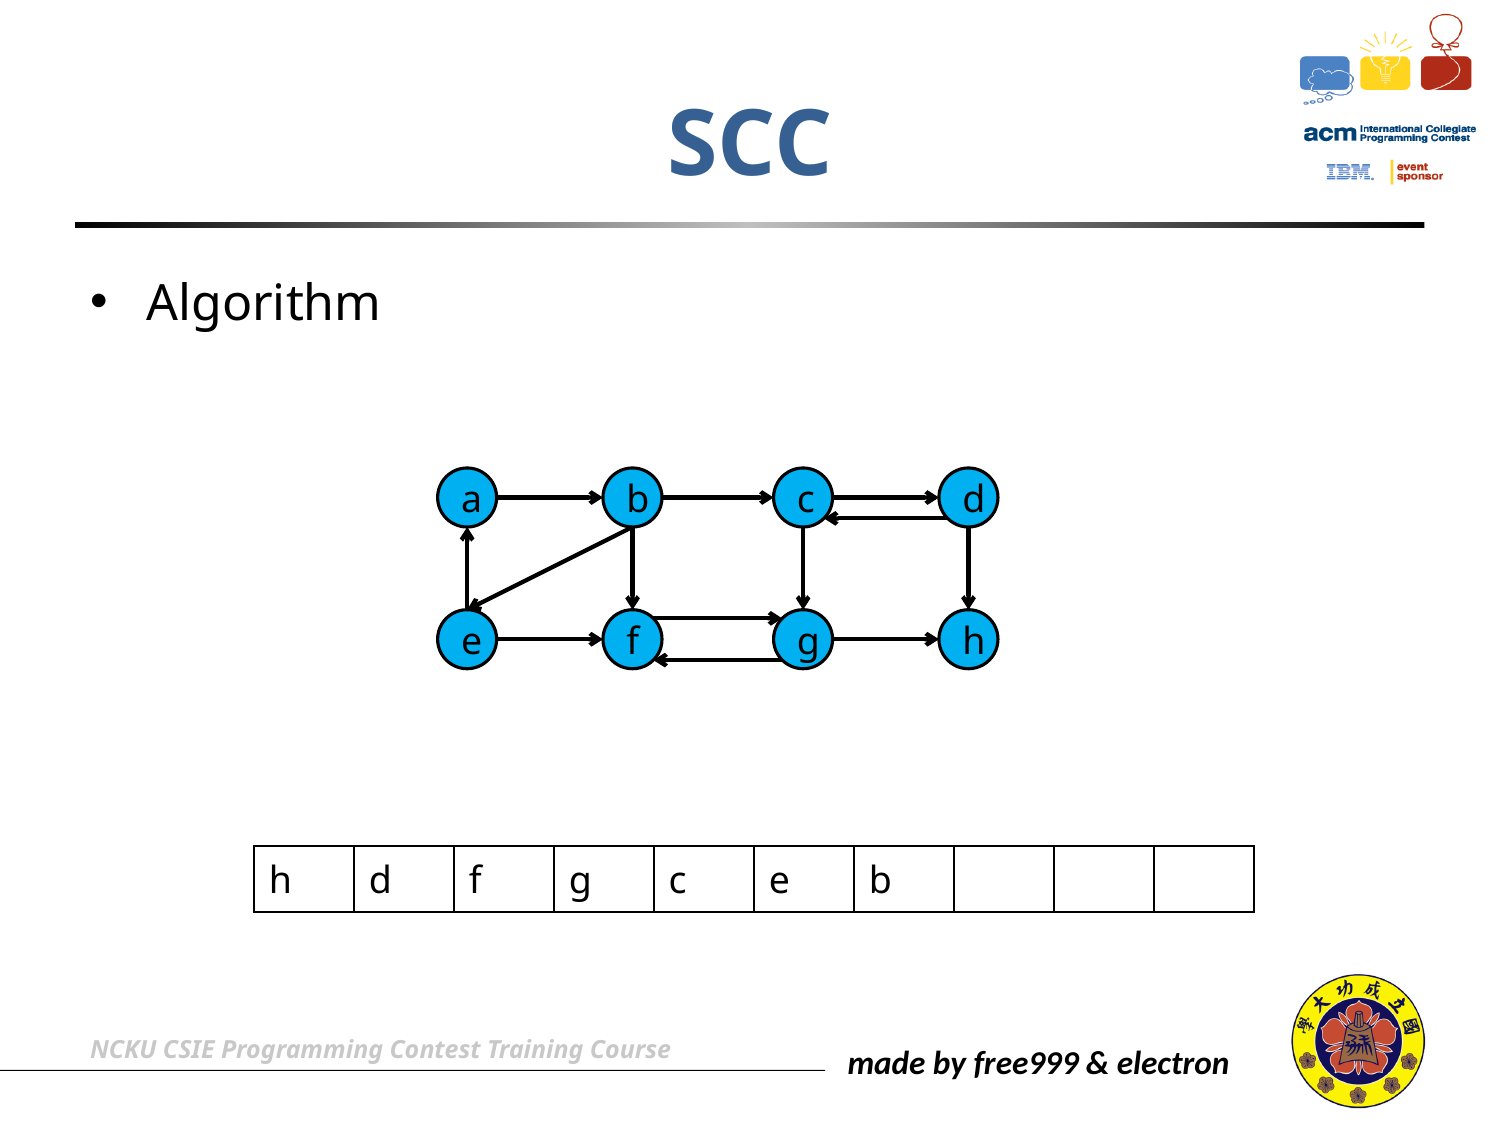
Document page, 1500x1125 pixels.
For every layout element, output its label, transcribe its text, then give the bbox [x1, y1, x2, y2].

table_header [1055, 847, 1153, 911]
title SCC [75, 45, 1425, 233]
table_header b [855, 847, 953, 911]
list Algorithm [75, 262, 1425, 421]
text_box h [938, 608, 1000, 671]
table_header c [655, 847, 753, 911]
text_box e [436, 608, 497, 671]
text_box f [602, 608, 664, 671]
table_header d [355, 847, 453, 911]
table_header g [555, 847, 653, 911]
table_header e [755, 847, 853, 911]
table_header [955, 847, 1053, 911]
text_box b [602, 466, 663, 529]
text_box c [773, 466, 833, 529]
table_header f [455, 847, 553, 911]
picture [1282, 970, 1431, 1114]
table_header [1155, 847, 1253, 911]
text_box d [938, 466, 1000, 529]
text_box a [436, 466, 498, 529]
picture [1292, 12, 1480, 188]
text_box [507, 485, 592, 630]
text_box g [772, 608, 833, 671]
slide_number NCKU CSIE Programming Contest Training Course [75, 1018, 833, 1079]
table_header h [255, 847, 353, 911]
